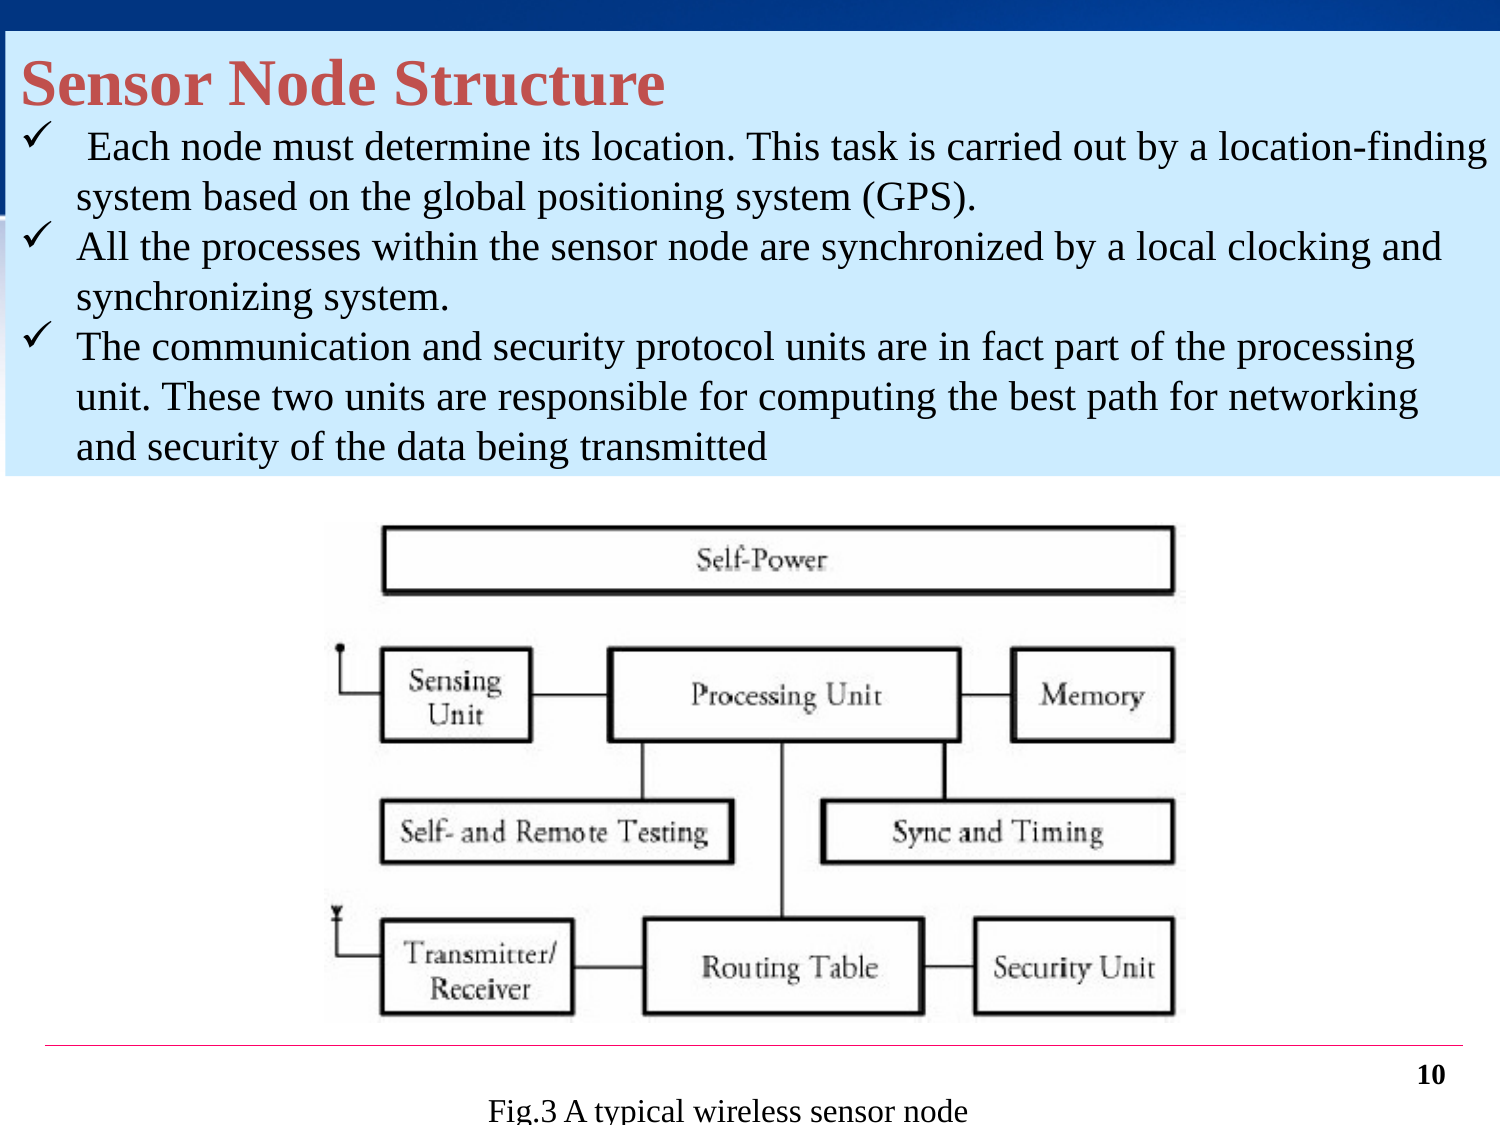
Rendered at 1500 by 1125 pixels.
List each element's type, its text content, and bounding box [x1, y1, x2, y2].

text_box Sensor Node Structure Each node must determine its location. This task is carried out by a location-finding system based on the global positioning system (GPS). All the processes within the sensor node are synchronized by a local clocking and synchronizing system. The communication and security protocol units are in fact part of the processing unit. These two units are responsible for computing the best path for networking and security of the data being transmitted [5, 31, 1500, 477]
text_box Fig.3 A typical wireless sensor node [473, 1081, 985, 1125]
slide_number 10 [1325, 1042, 1462, 1103]
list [324, 522, 1186, 1023]
picture [0, 0, 1500, 1125]
